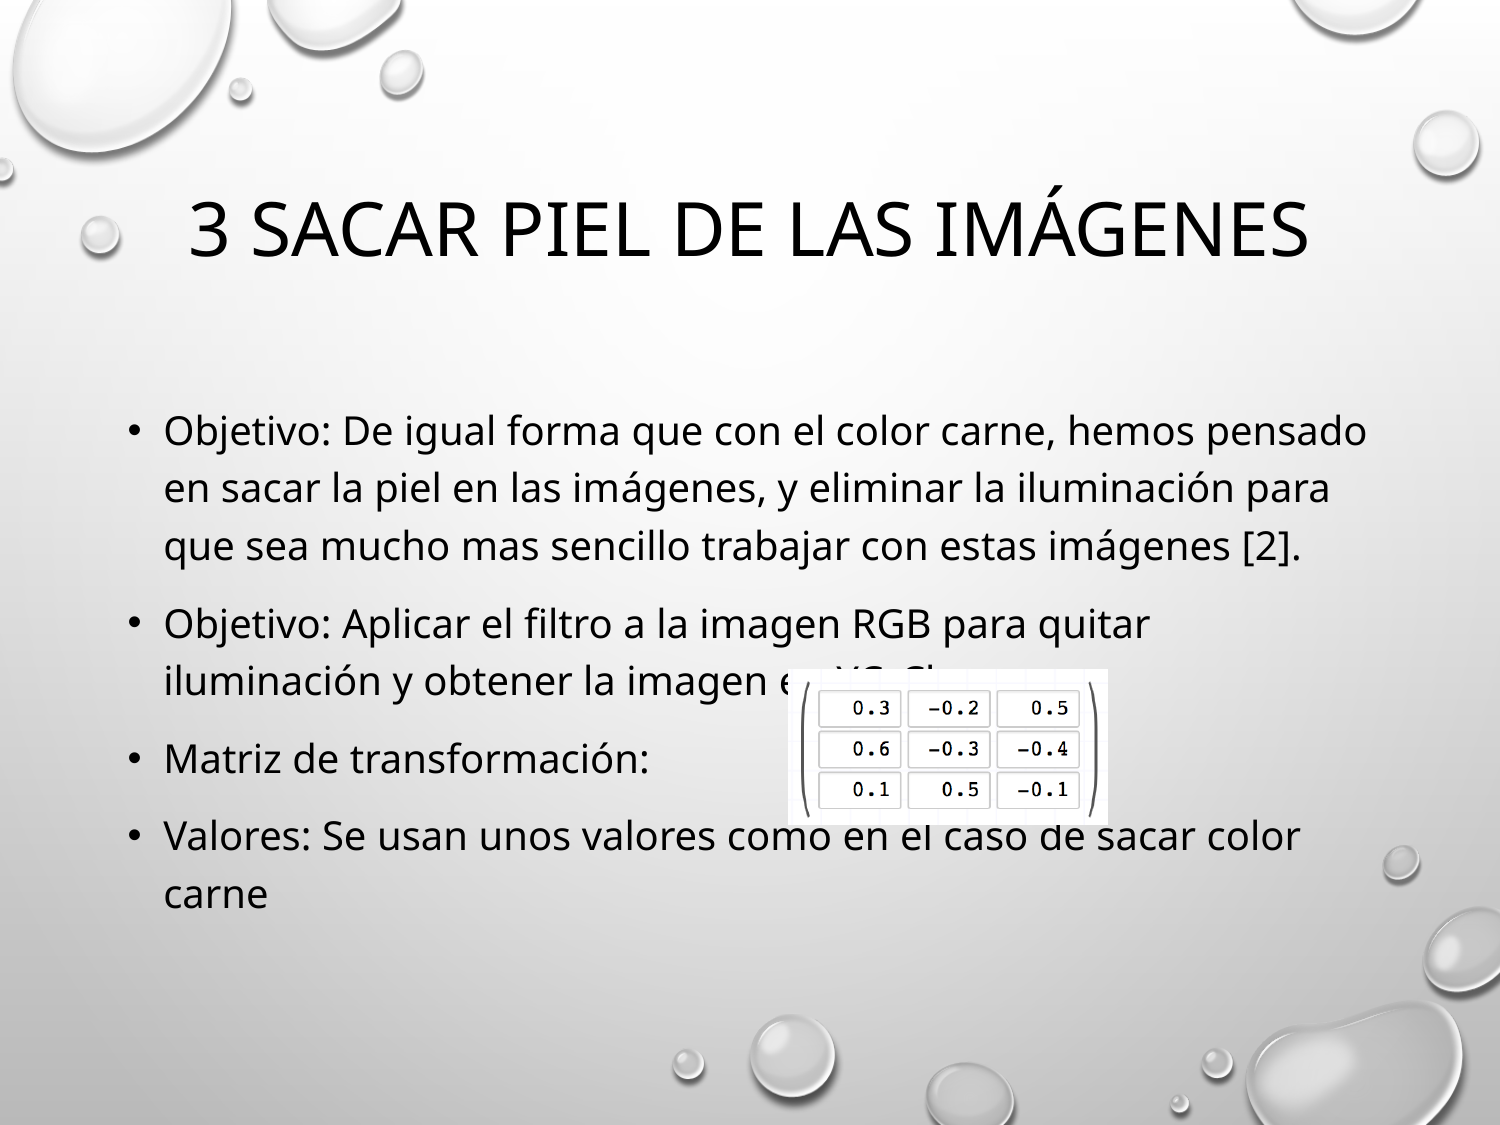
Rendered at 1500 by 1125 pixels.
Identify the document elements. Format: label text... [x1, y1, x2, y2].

picture [0, 0, 1500, 1125]
list Objetivo: De igual forma que con el color carne, hemos pensado en sacar la piel en las imágenes, y eliminar la iluminación para que sea mucho mas sencillo trabajar con estas imágenes [2]. Objetivo: Aplicar el filtro a la imagen RGB para quitar iluminación y obtener la imagen en YCrCb Matriz de transformación: Valores: Se usan unos valores como en el caso de sacar color carne [112, 388, 1388, 950]
title 3 sacar piel de las imágenes [112, 101, 1388, 364]
